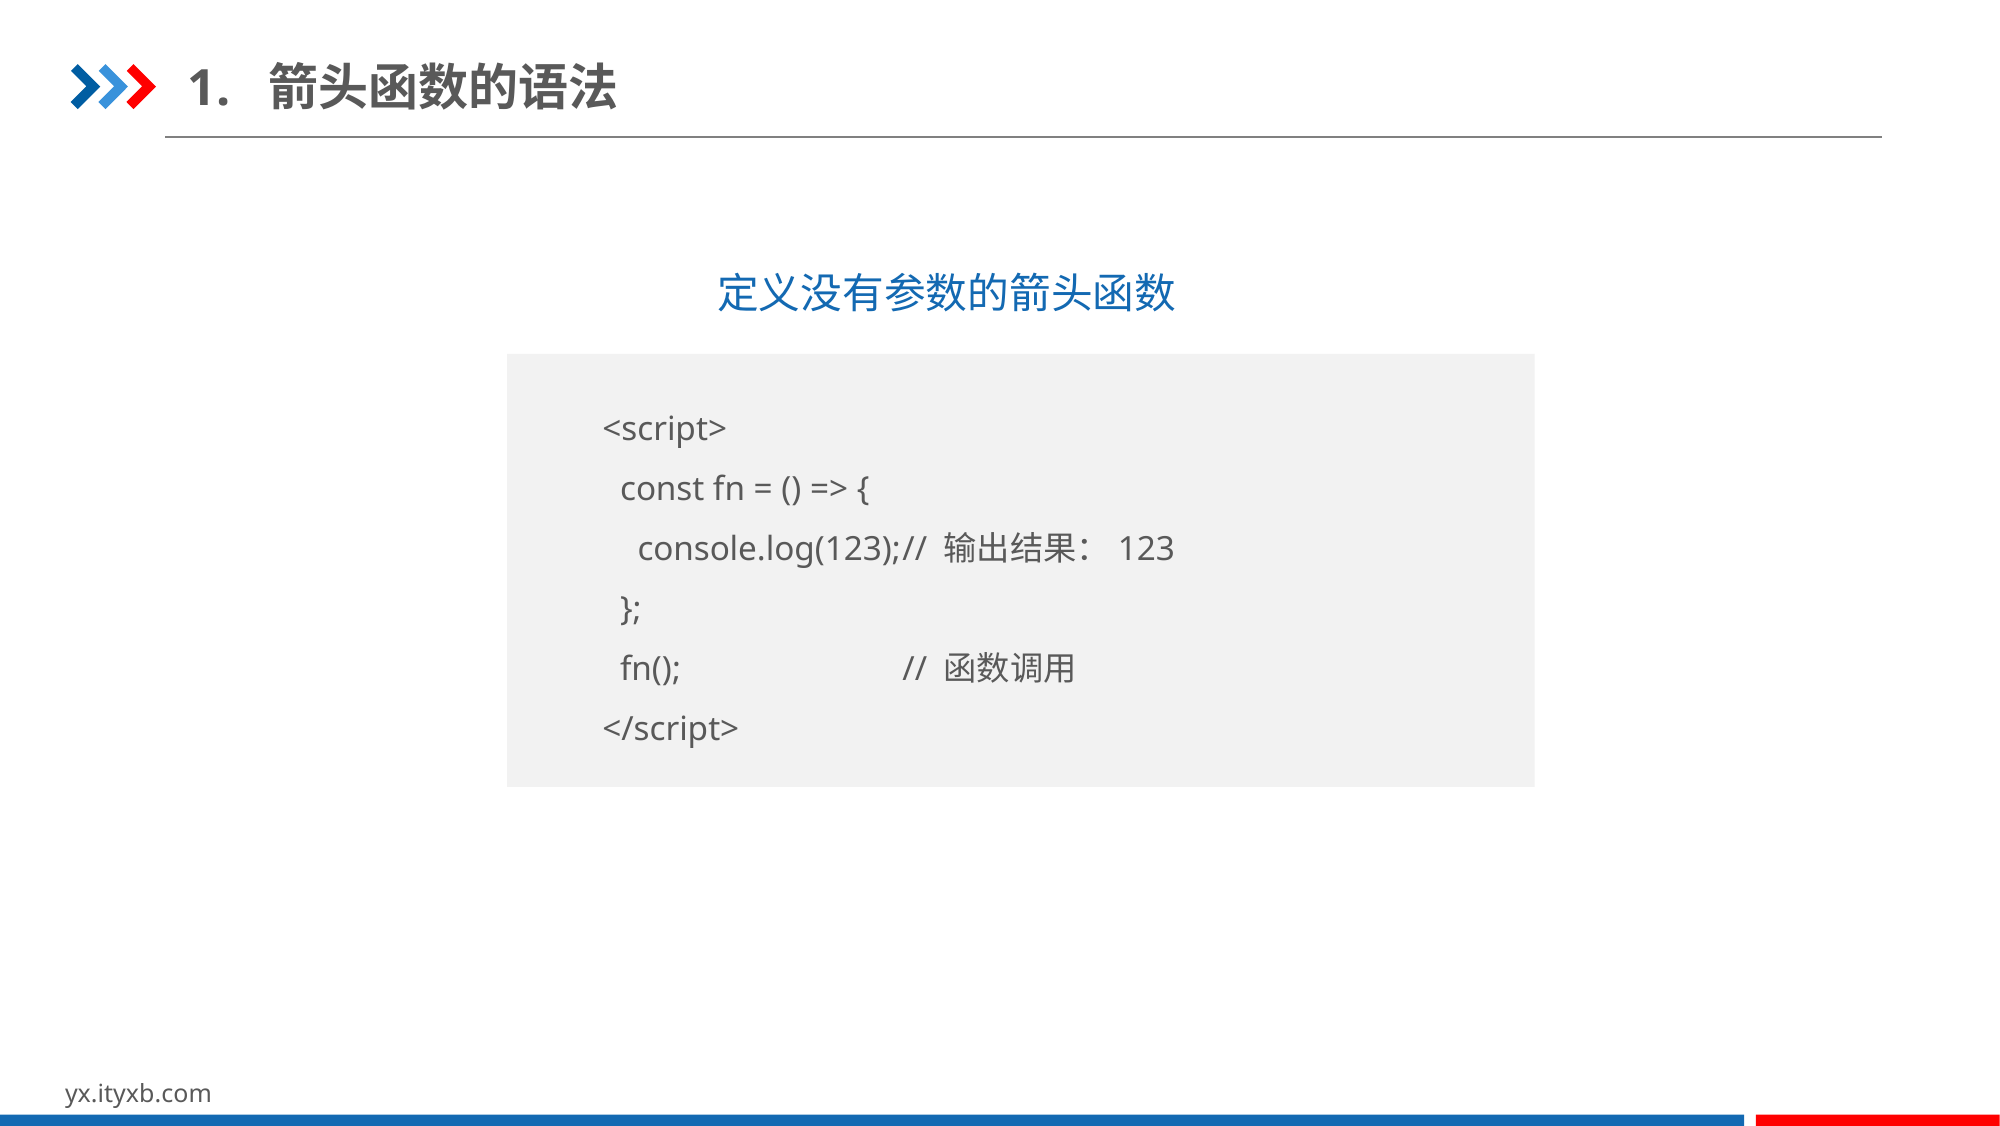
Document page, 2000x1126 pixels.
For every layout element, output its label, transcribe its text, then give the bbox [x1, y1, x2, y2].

text_box <script> const fn = () => { console.log(123); // 输出结果：123 }; fn(); // 函数调用 </script> [587, 380, 1485, 755]
text_box 定义没有参数的箭头函数 [550, 231, 1343, 327]
text_box 1. 箭头函数的语法 [187, 43, 827, 127]
text_box [505, 352, 1537, 789]
